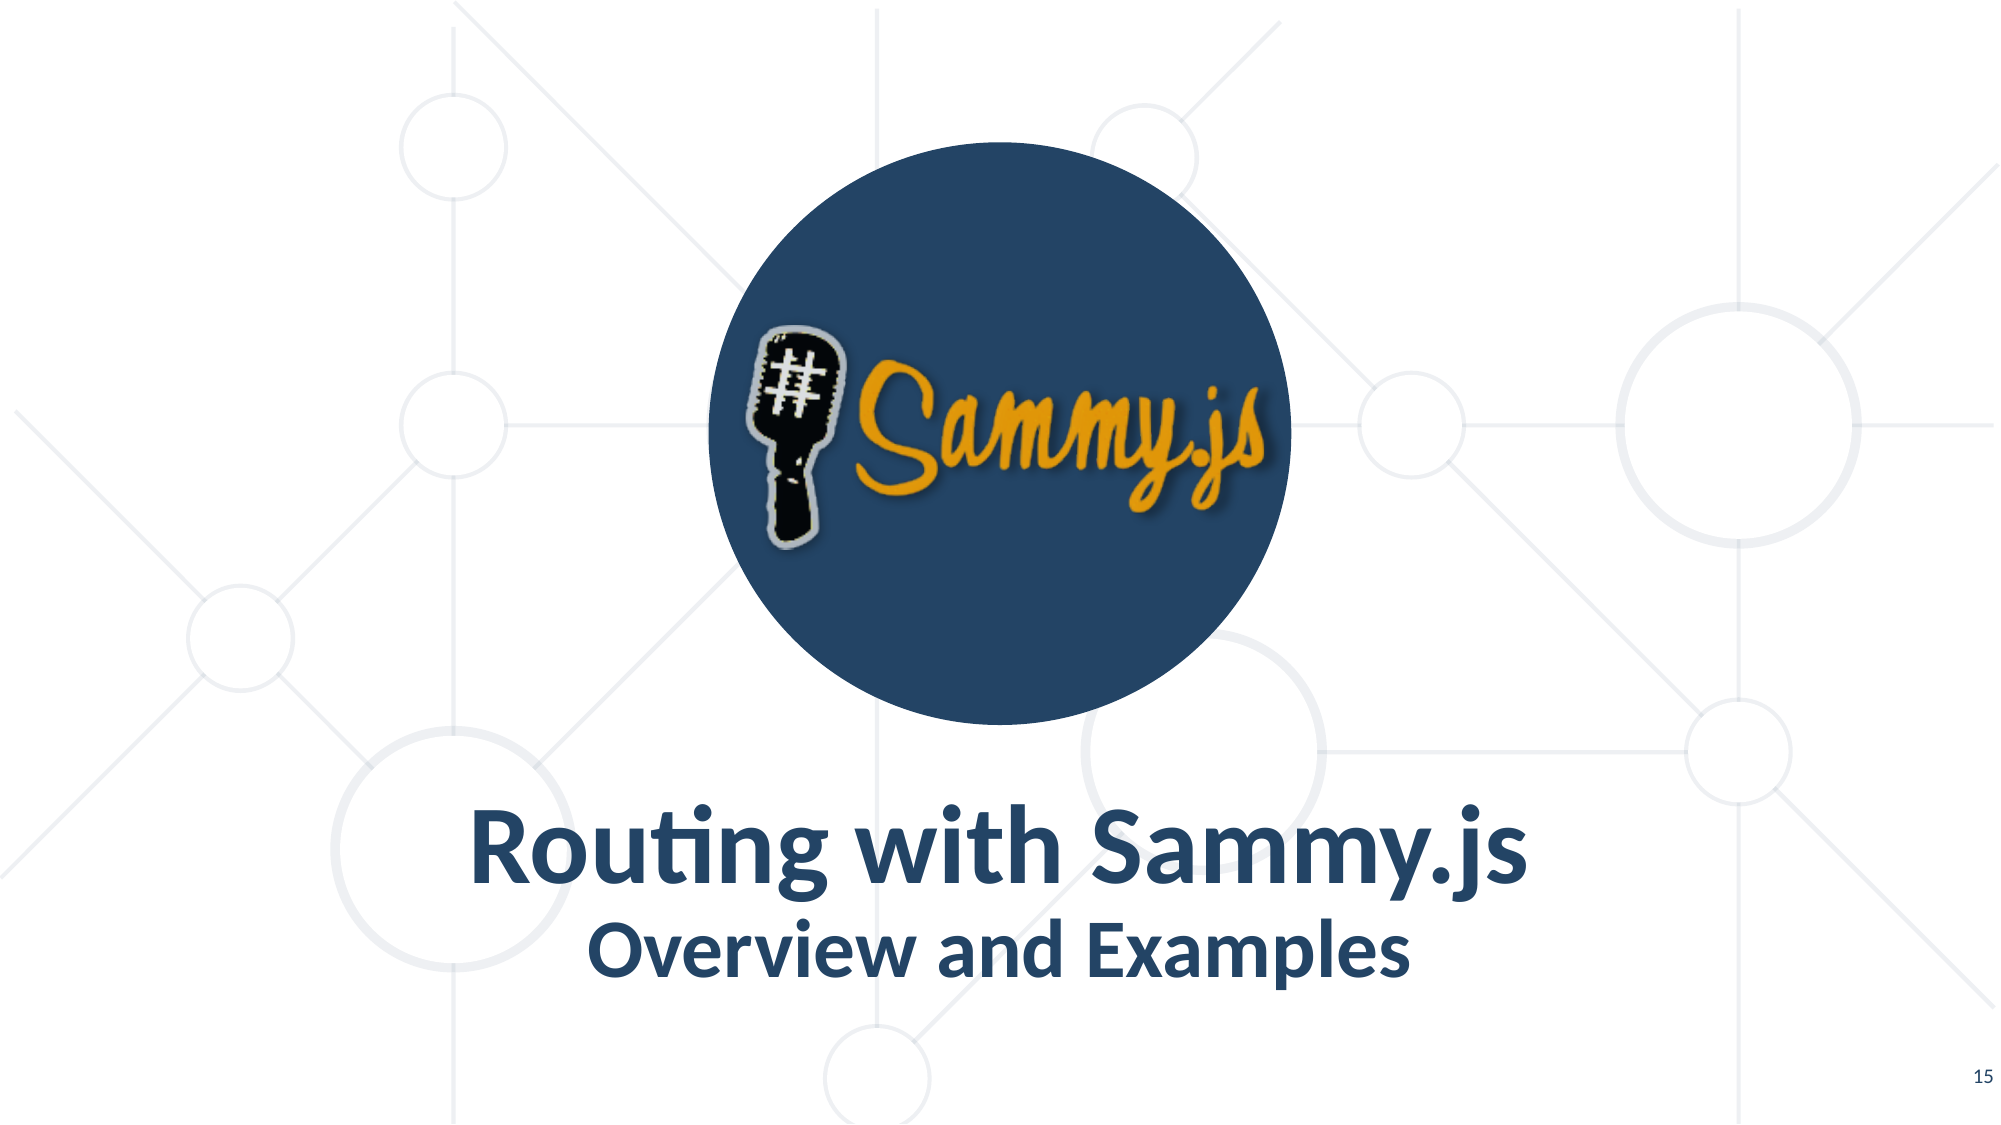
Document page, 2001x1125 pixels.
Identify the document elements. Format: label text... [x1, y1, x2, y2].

picture [693, 312, 1322, 563]
slide_number 15 [1929, 1049, 2000, 1100]
list Overview and Examples [100, 900, 1900, 983]
list Routing with Sammy.js [100, 771, 1900, 898]
